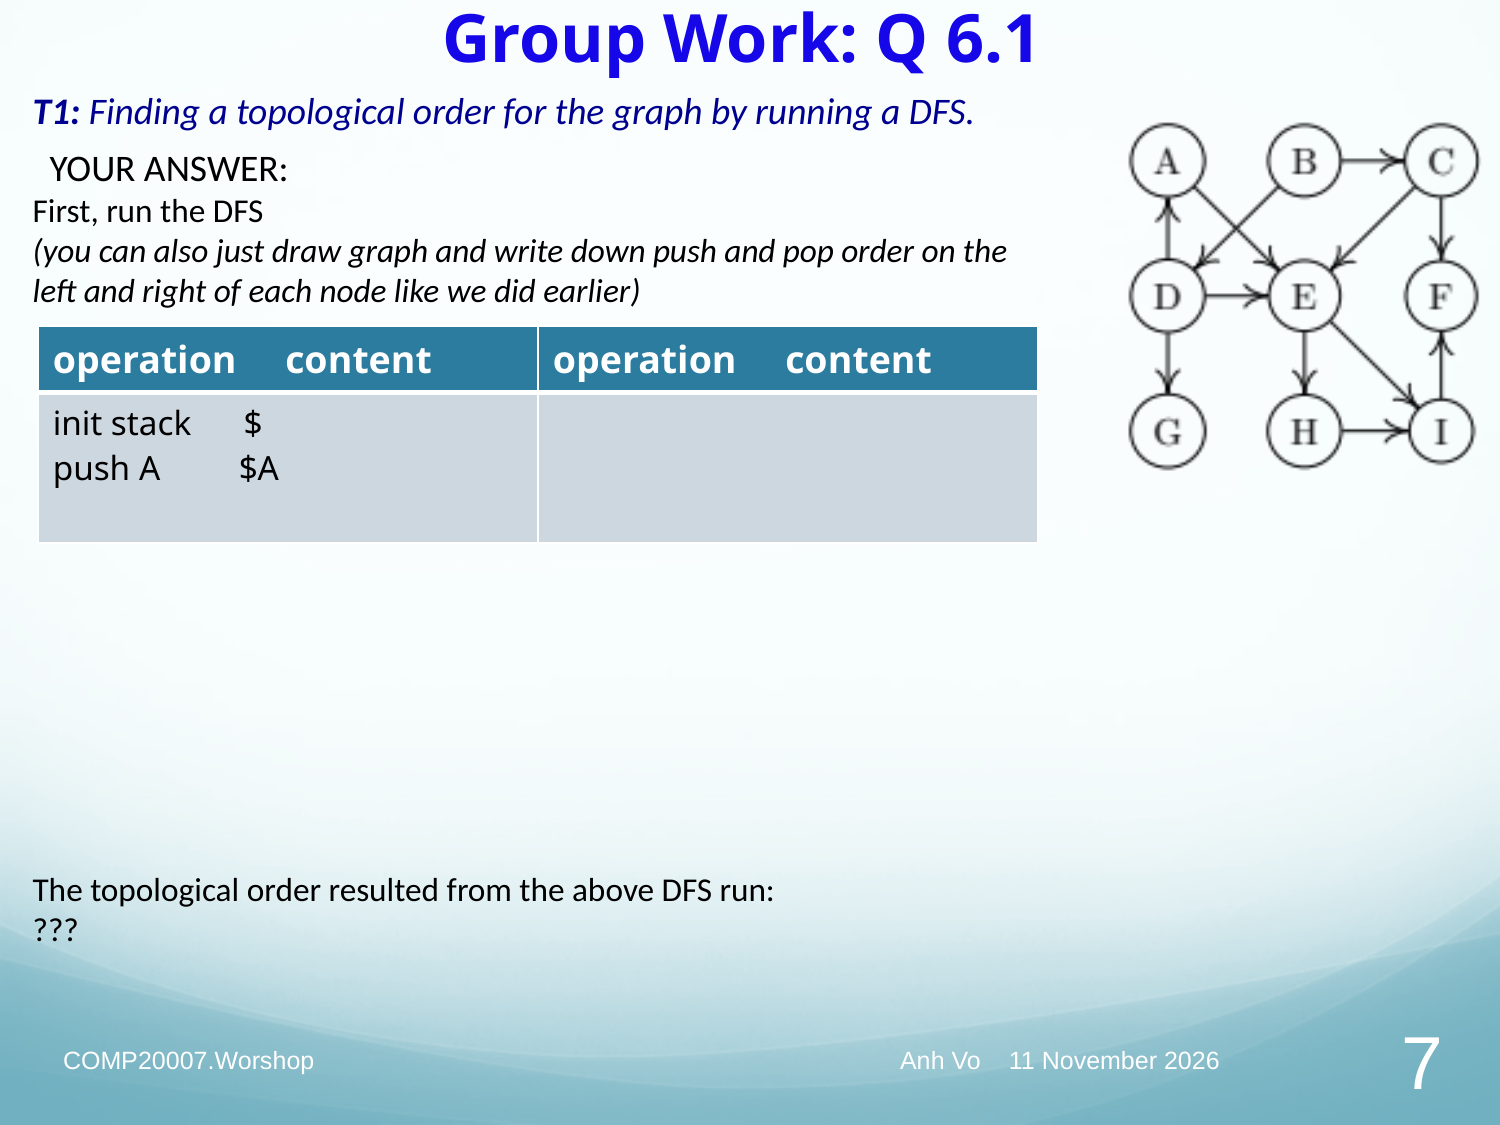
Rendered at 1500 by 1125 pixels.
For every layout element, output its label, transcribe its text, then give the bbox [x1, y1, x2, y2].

table_header operation content [539, 327, 1037, 390]
slide_number 7 [1295, 1029, 1459, 1090]
title Group Work: Q 6.1 [43, 0, 1459, 112]
footer COMP20007.Worshop [48, 1029, 843, 1090]
picture [1108, 110, 1483, 474]
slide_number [877, 1029, 1236, 1090]
list T1: Finding a topological order for the graph by running a DFS. YOUR ANSWER: First, run the DFS (you can also just draw graph and write down push and pop order on the left and right of each node like we did earlier) The topological order resulted from the above DFS run: ??? [17, 79, 1046, 1071]
table_cell init stack $ push A $A [39, 395, 537, 542]
table_header operation content [39, 327, 537, 390]
table_cell [539, 395, 1037, 542]
